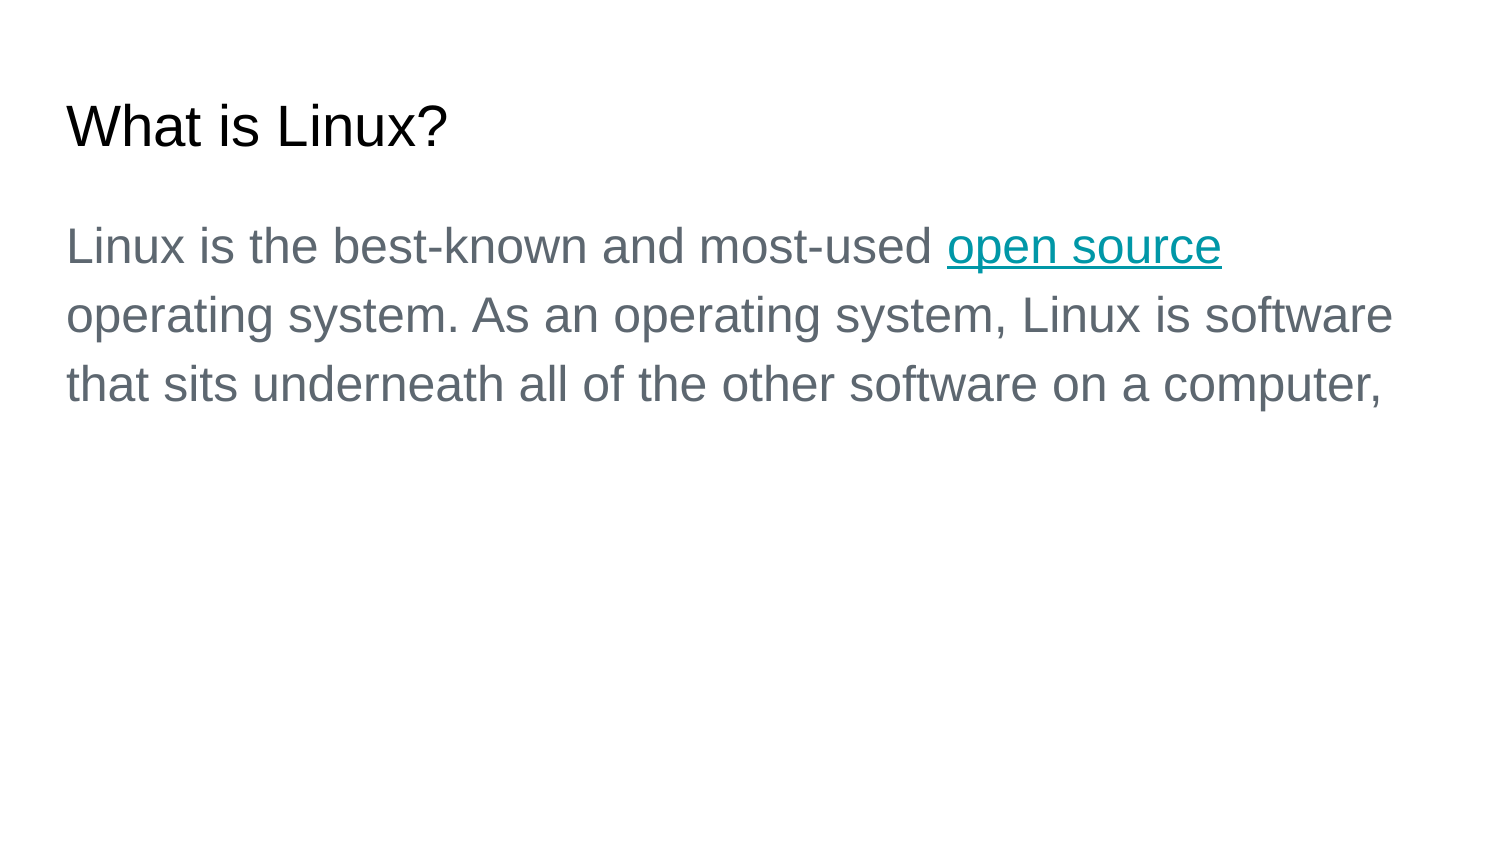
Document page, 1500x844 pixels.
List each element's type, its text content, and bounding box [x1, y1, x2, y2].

title What is Linux? [51, 72, 1449, 167]
list Linux is the best-known and most-used open source operating system. As an operating system, Linux is software that sits underneath all of the other software on a computer, [51, 189, 1449, 750]
